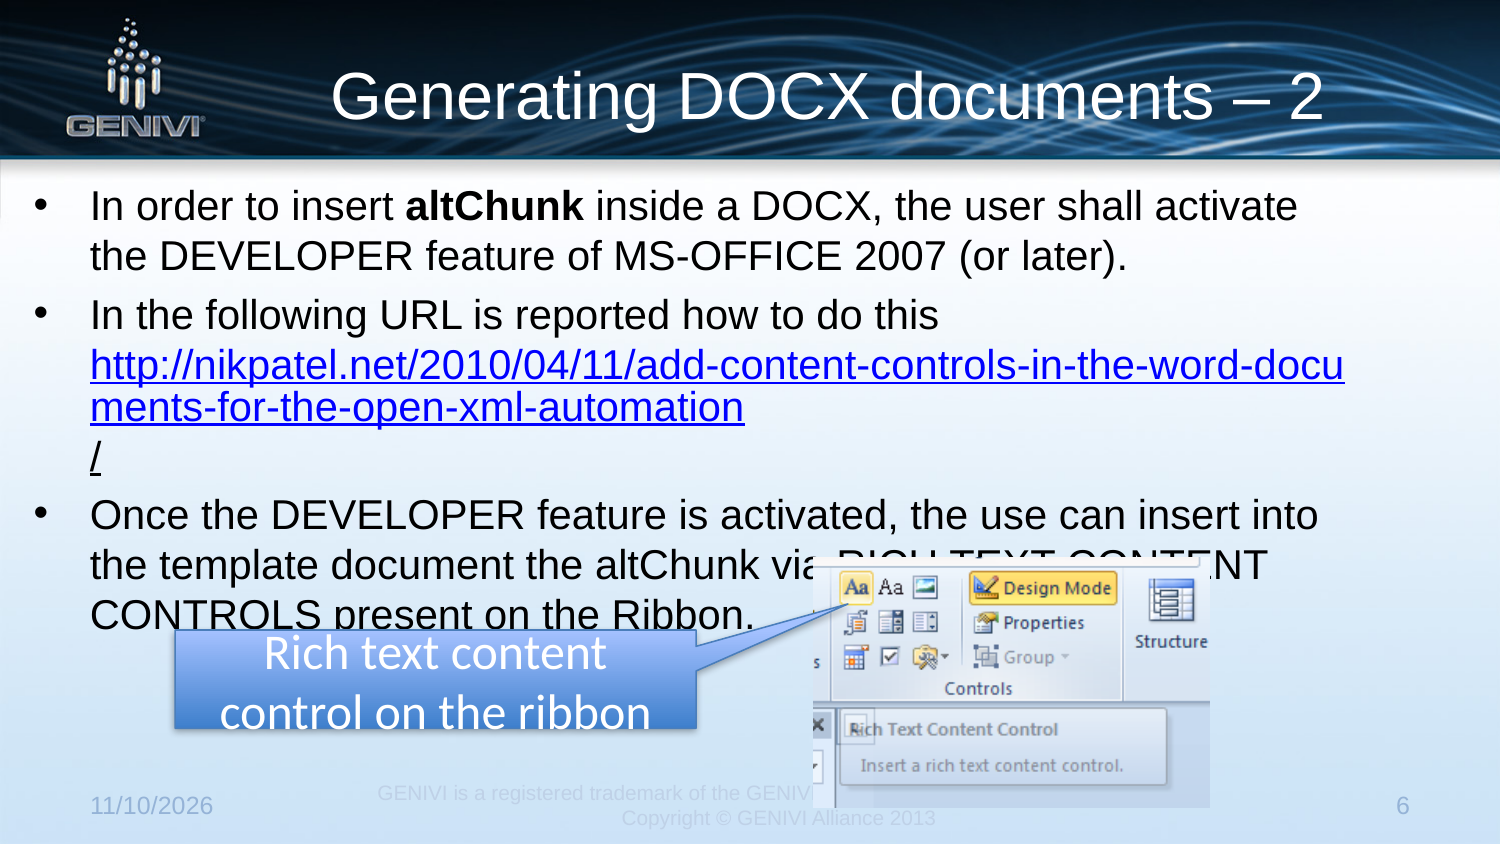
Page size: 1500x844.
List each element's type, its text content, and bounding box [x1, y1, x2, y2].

title Generating DOCX documents – 2 [249, 41, 1409, 144]
footer GENIVI is a registered trademark of the GENIVI Alliance in the USA and other countries Copyright © GENIVI Alliance 2013 [249, 782, 1074, 828]
picture [0, 0, 1500, 844]
text_box Rich text content control on the ribbon [174, 614, 807, 730]
list In order to insert altChunk inside a DOCX, the user shall activate the DEVELOPER feature of MS-OFFICE 2007 (or later). In the following URL is reported how to do this http://nikpatel.net/2010/04/11/add-content-controls-in-the-word-documents-for-the-open-xml-automation/ Once the DEVELOPER feature is activated, the use can insert into the template document the altChunk via RICH TEXT CONTENT CONTROLS present on the Ribbon. [18, 171, 1369, 729]
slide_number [75, 782, 249, 828]
slide_number 6 [1074, 782, 1425, 828]
